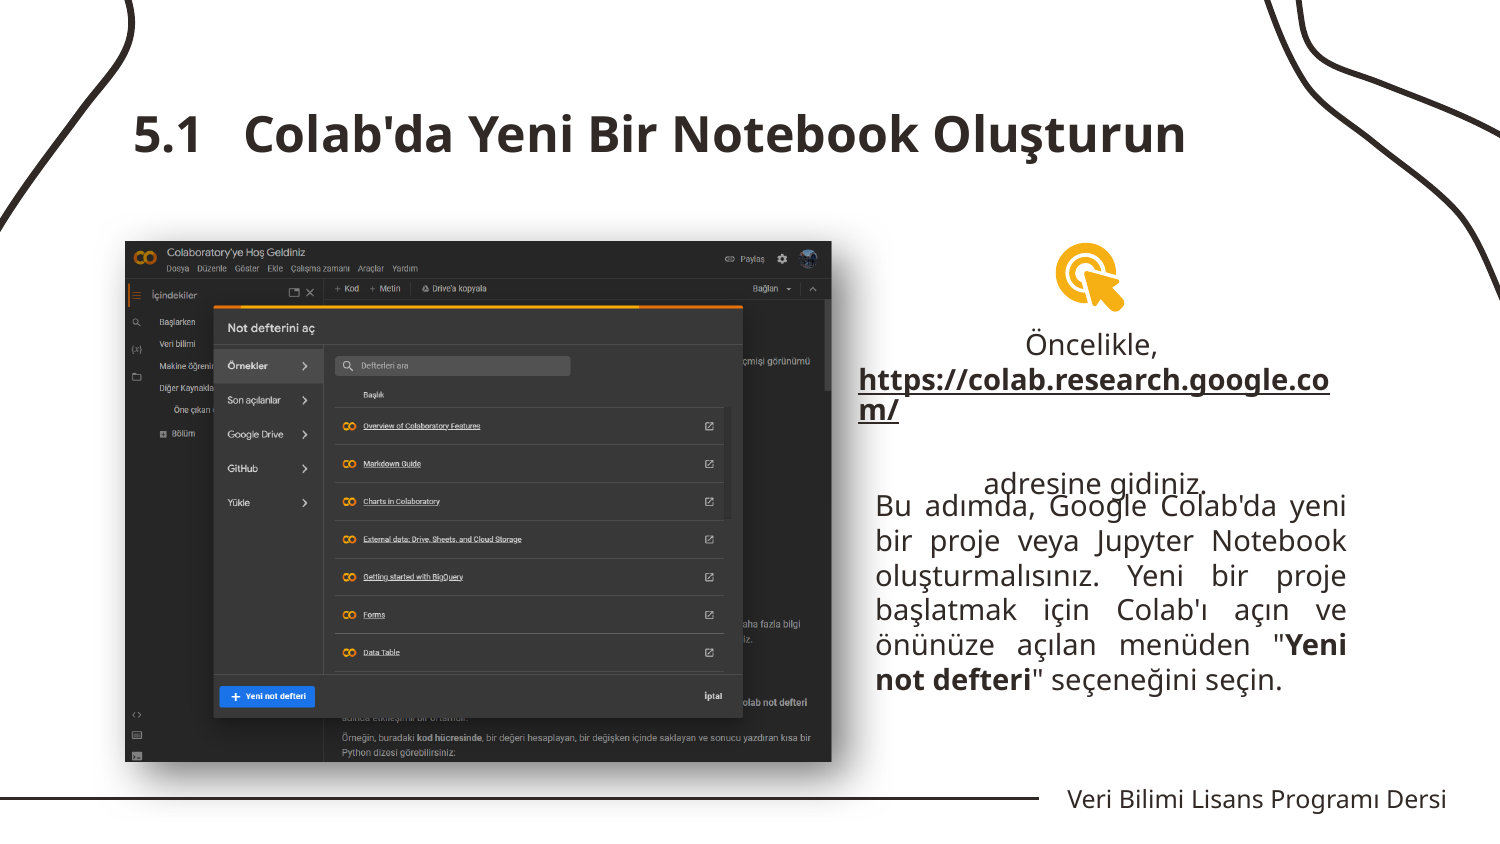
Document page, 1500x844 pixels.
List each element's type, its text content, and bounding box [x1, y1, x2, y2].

text_box Öncelikle, https://colab.research.google.com/ adresine gidiniz. [843, 311, 1348, 447]
subtitle Bu adımda, Google Colab'da yeni bir proje veya Jupyter Notebook oluşturmalısınız. Yeni bir proje başlatmak için Colab'ı açın ve önünüze açılan menüden "Yeni not defteri" seçeneğini seçin. [881, 471, 1363, 718]
text_box Veri Bilimi Lisans Programı Dersi [1038, 759, 1463, 838]
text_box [1055, 242, 1126, 312]
picture [124, 241, 832, 762]
title 5.1 Colab'da Yeni Bir Notebook Oluşturun [118, 85, 1382, 180]
